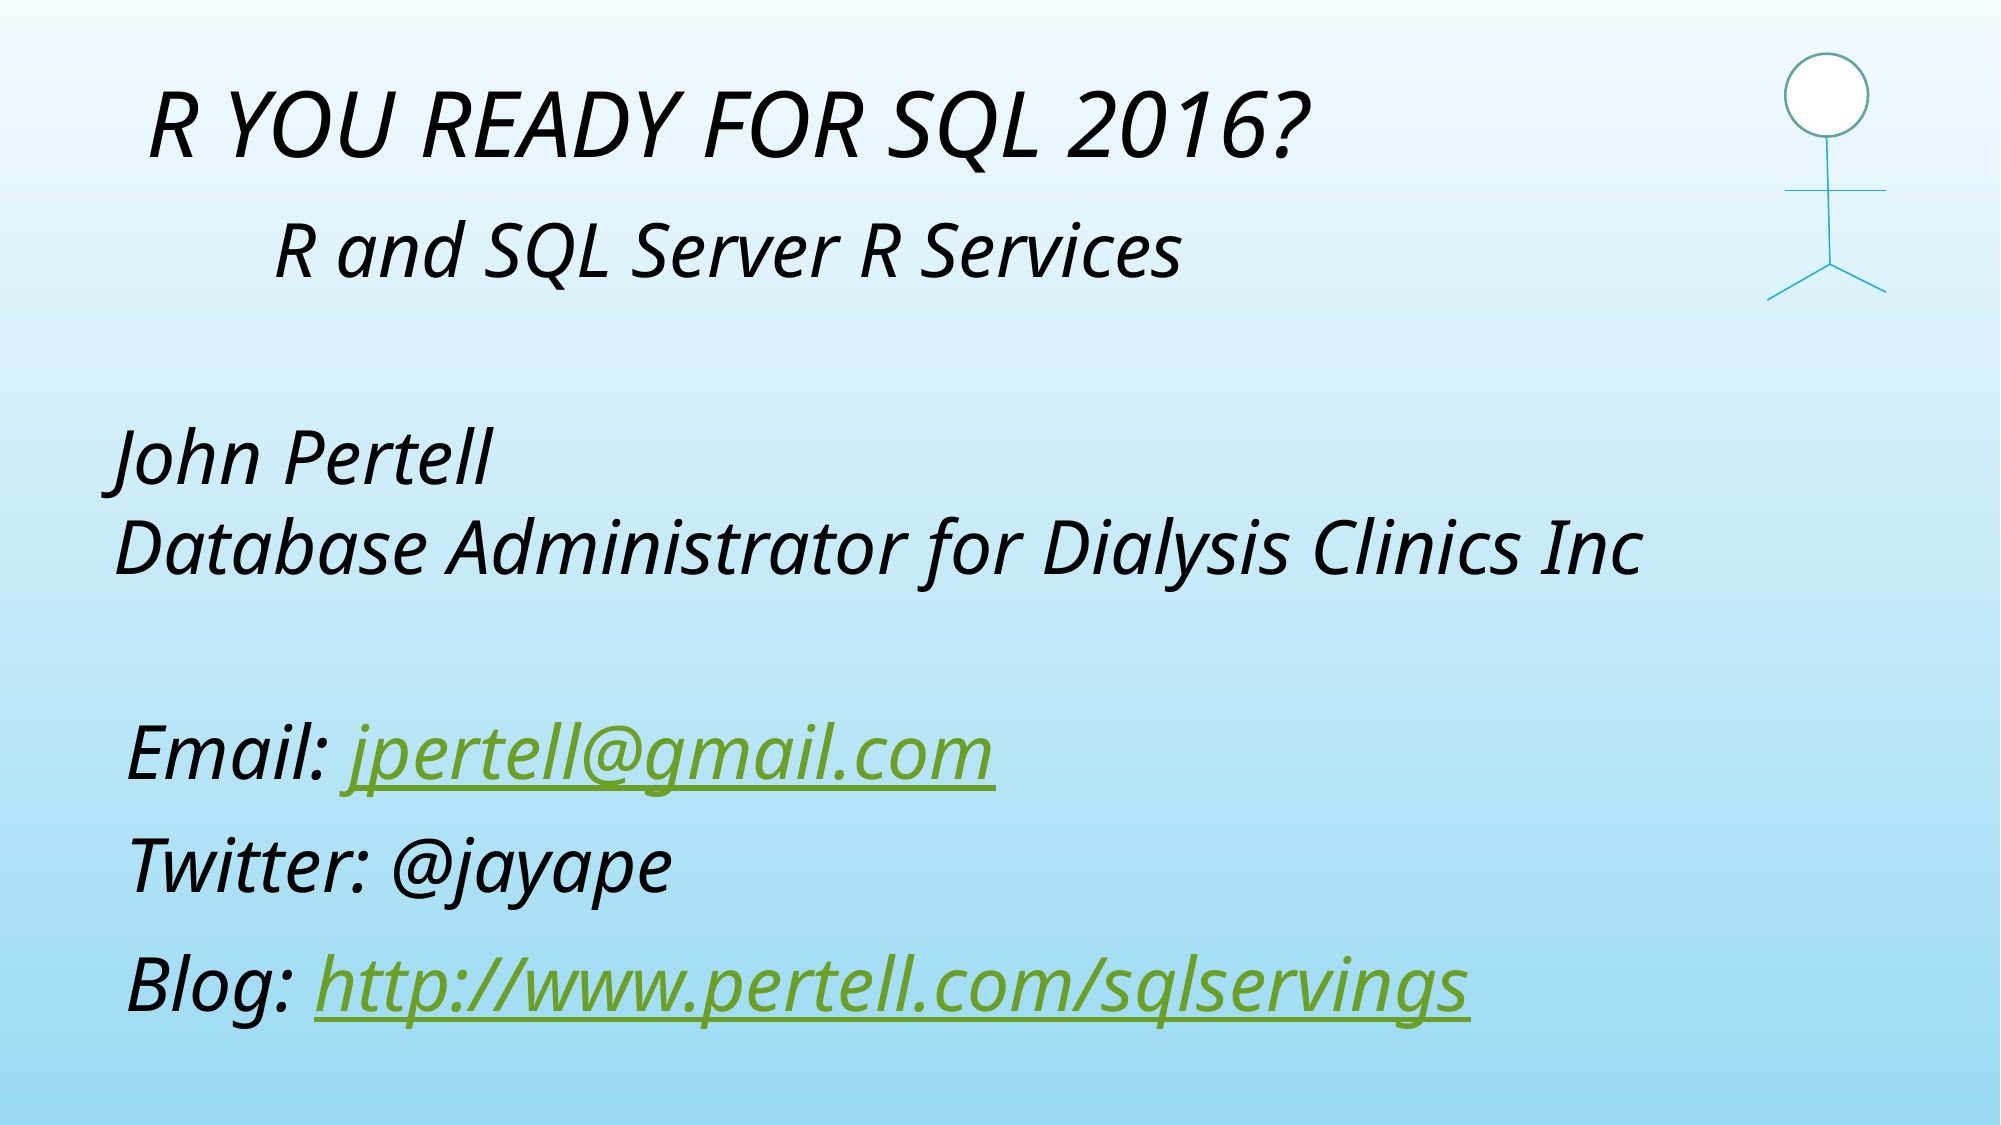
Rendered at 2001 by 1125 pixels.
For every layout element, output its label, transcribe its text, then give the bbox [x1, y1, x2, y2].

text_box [1767, 263, 1829, 301]
text_box R YOU READY FOR SQL 2016? [131, 57, 1650, 183]
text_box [1829, 263, 1887, 293]
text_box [1826, 136, 1831, 186]
text_box R and SQL Server R Services [258, 195, 1349, 301]
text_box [1826, 198, 1831, 259]
text_box John Pertell Database Administrator for Dialysis Clinics Inc [98, 401, 1692, 597]
text_box [1783, 52, 1870, 138]
list Email: jpertell@gmail.com Twitter: @jayape Blog: http://www.pertell.com/sqlservings [98, 698, 1692, 985]
